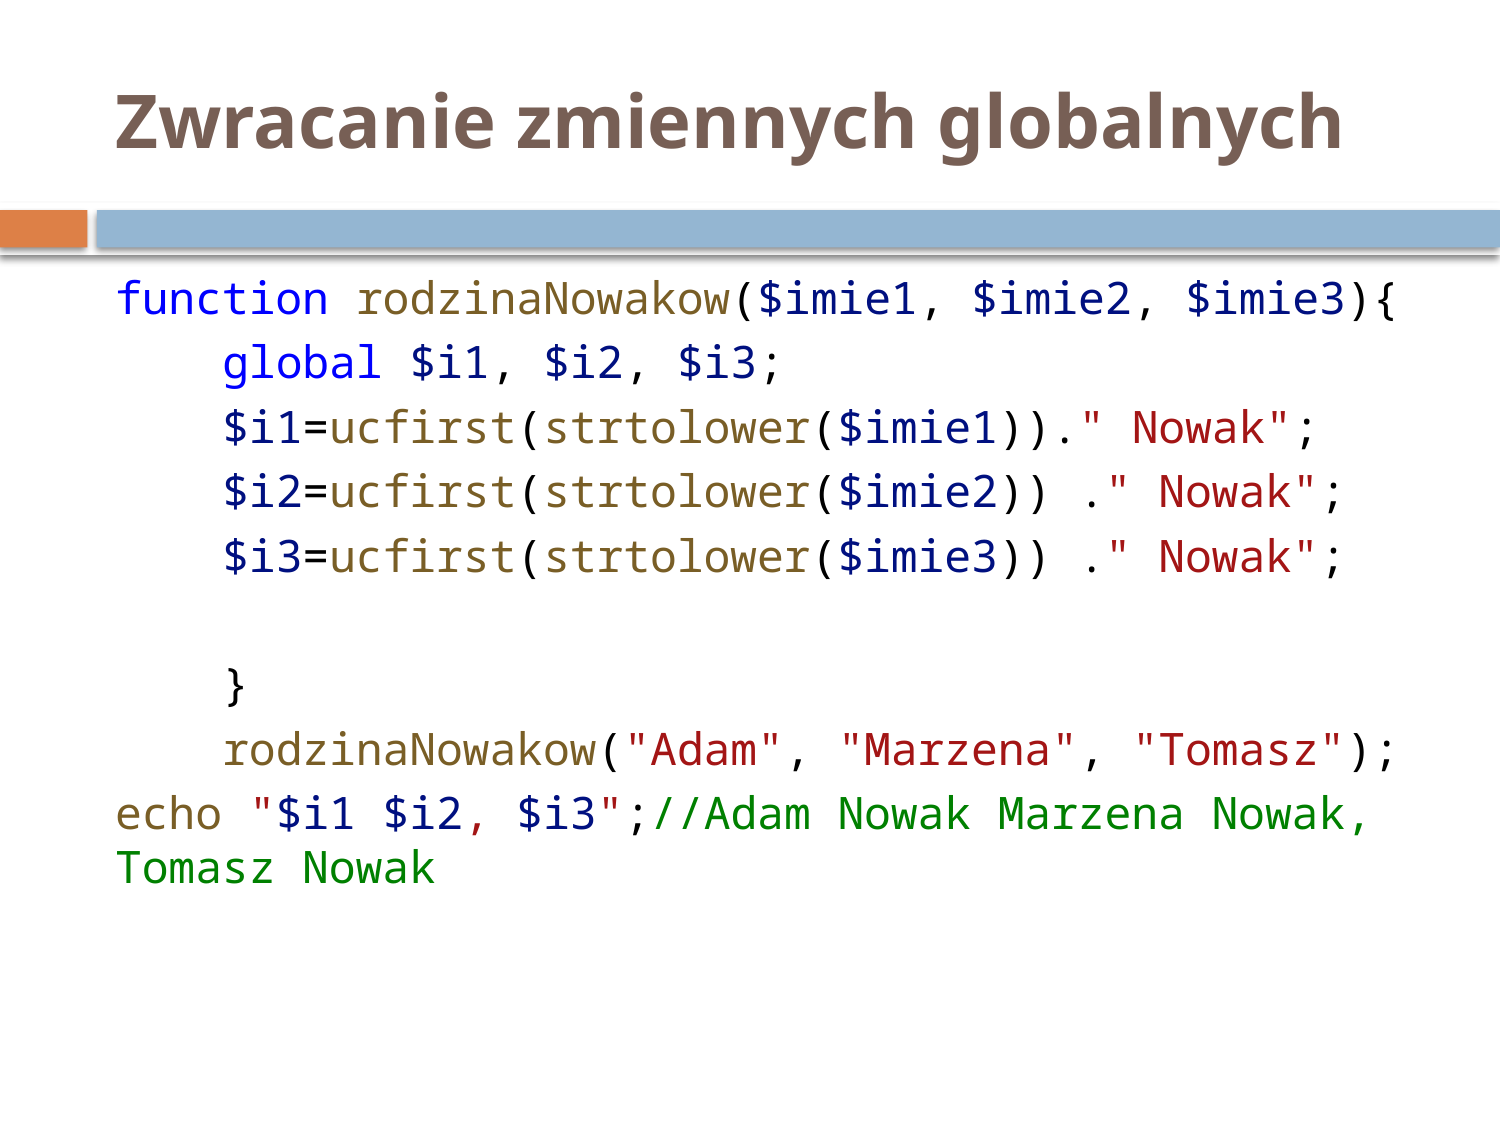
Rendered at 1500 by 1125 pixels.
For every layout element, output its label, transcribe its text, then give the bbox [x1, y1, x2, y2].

list function rodzinaNowakow($imie1, $imie2, $imie3){ global $i1, $i2, $i3; $i1=ucfirst(strtolower($imie1))." Nowak"; $i2=ucfirst(strtolower($imie2)) ." Nowak"; $i3=ucfirst(strtolower($imie3)) ." Nowak"; } rodzinaNowakow("Adam", "Marzena", "Tomasz"); echo "$i1 $i2, $i3";//Adam Nowak Marzena Nowak, Tomasz Nowak [100, 262, 1438, 1000]
title Zwracanie zmiennych globalnych [100, 37, 1438, 200]
